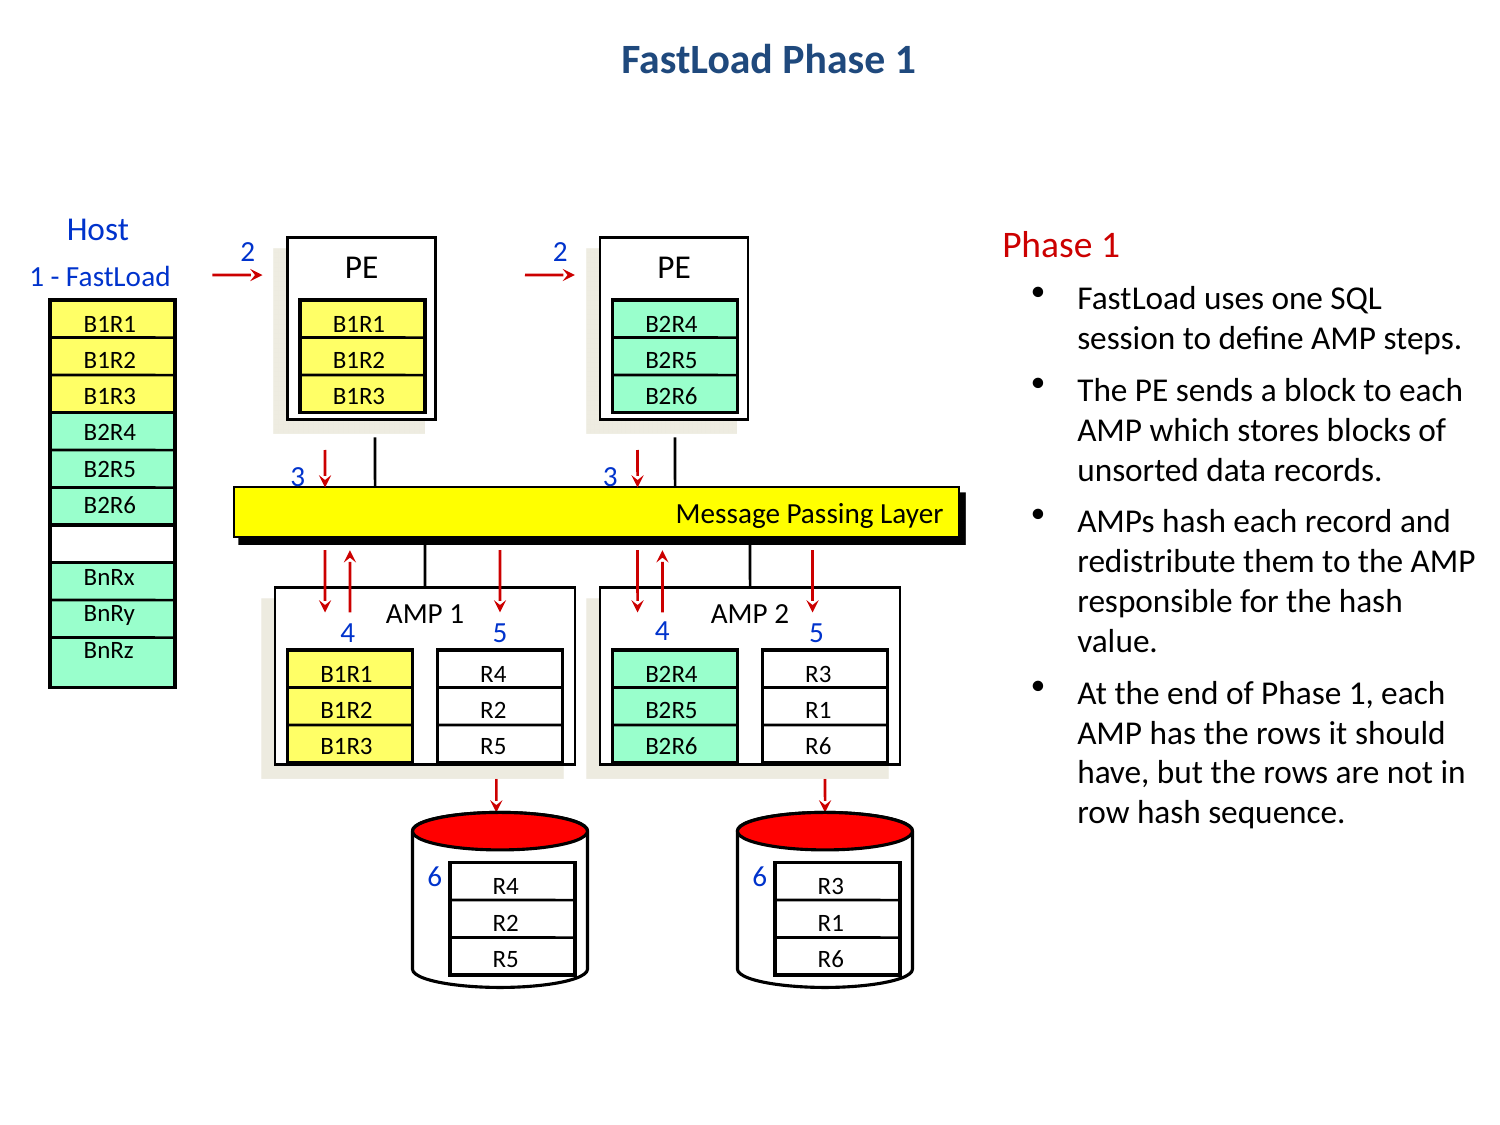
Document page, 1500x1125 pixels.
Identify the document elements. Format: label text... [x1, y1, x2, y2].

text_box FastLoad Phase 1 [537, 24, 1000, 90]
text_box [0, 199, 1500, 991]
